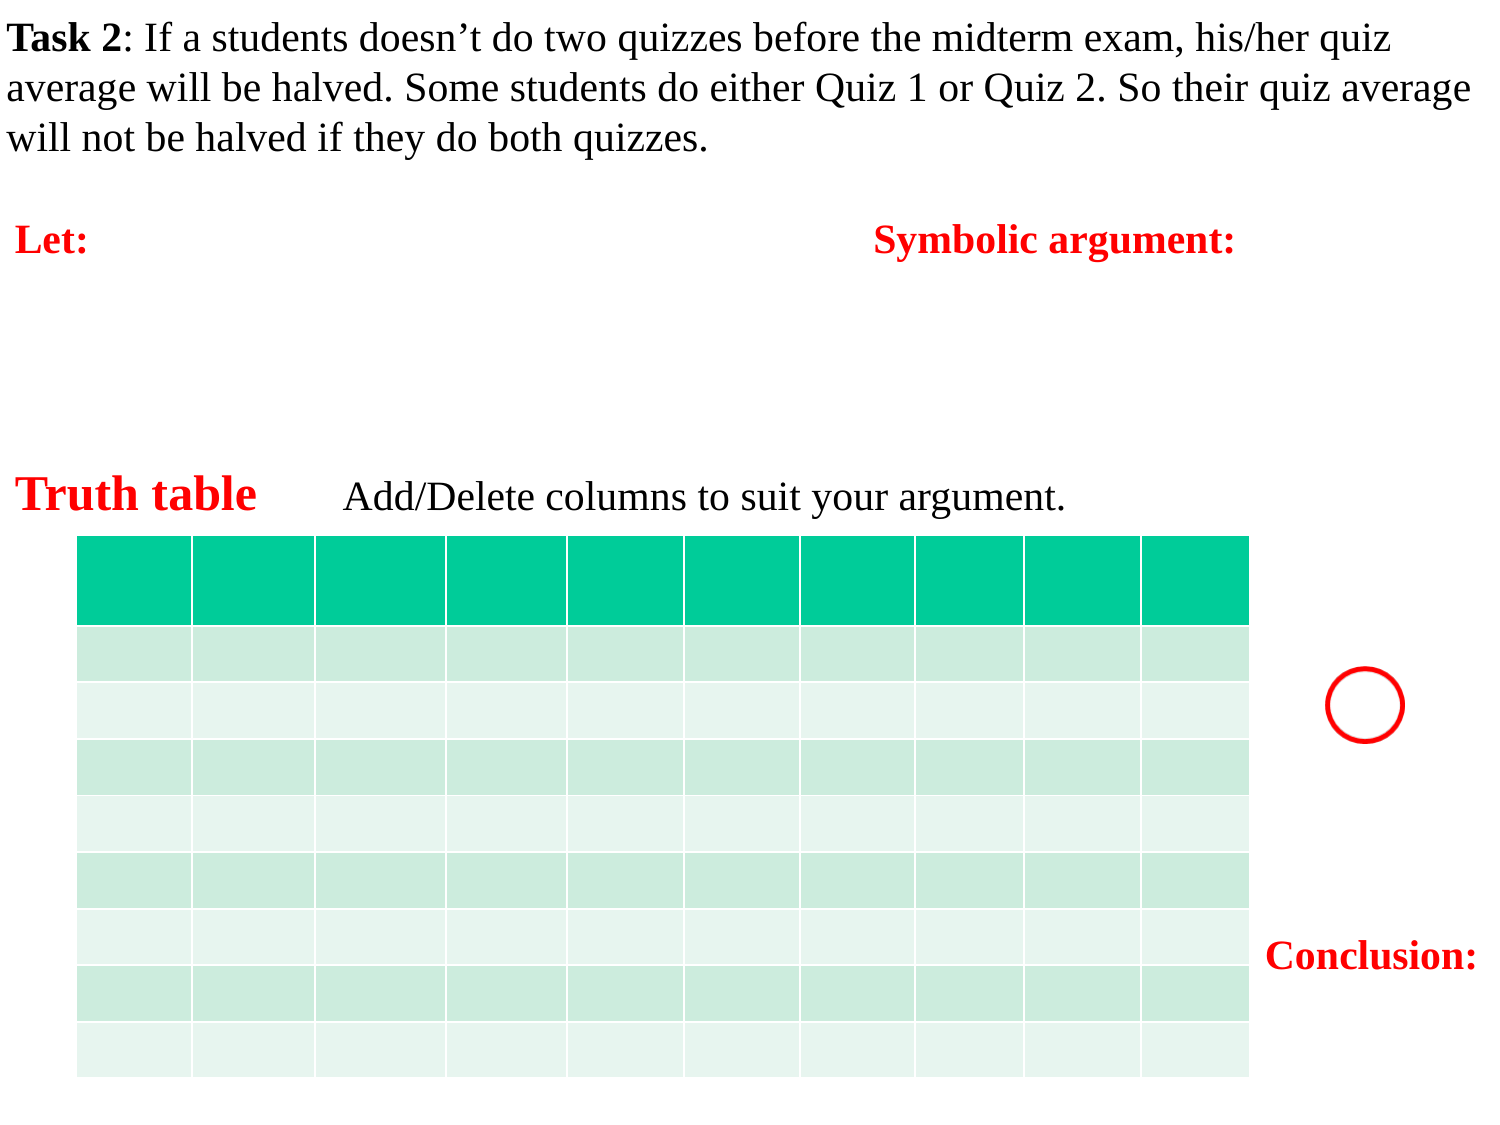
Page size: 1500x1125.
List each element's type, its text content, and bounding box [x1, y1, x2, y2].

text_box Conclusion: [1249, 920, 1500, 986]
table_cell [916, 683, 1023, 738]
table_cell [801, 796, 914, 851]
table_cell [77, 853, 191, 908]
table_header [801, 536, 914, 625]
table_cell [193, 966, 314, 1021]
table_cell [447, 853, 566, 908]
table_cell [1142, 796, 1249, 851]
table_cell [447, 910, 566, 964]
table_cell [1142, 1023, 1249, 1077]
table_cell [801, 683, 914, 738]
table_cell [193, 1023, 314, 1077]
table_cell [1025, 966, 1140, 1021]
table_cell [685, 683, 799, 738]
table_cell [1142, 853, 1249, 908]
table_cell [77, 683, 191, 738]
table_cell [1142, 740, 1249, 795]
table_cell [801, 1023, 914, 1077]
table_cell [1142, 966, 1249, 1021]
table_cell [568, 853, 683, 908]
table_header [193, 536, 314, 625]
table_cell [801, 853, 914, 908]
table_cell [77, 627, 191, 681]
text_box Let: [0, 217, 193, 270]
table_cell [193, 740, 314, 795]
table_cell [916, 740, 1023, 795]
table_cell [916, 853, 1023, 908]
table_cell [193, 683, 314, 738]
table_cell [568, 683, 683, 738]
table_cell [77, 740, 191, 795]
table_cell [1142, 683, 1249, 738]
table_cell [1025, 1023, 1140, 1077]
table_header [77, 536, 191, 625]
table_cell [685, 796, 799, 851]
text_box Truth table [0, 452, 287, 528]
table_cell [801, 740, 914, 795]
table_cell [447, 796, 566, 851]
table_cell [1025, 796, 1140, 851]
table_cell [685, 966, 799, 1021]
table_cell [316, 796, 445, 851]
picture [1325, 665, 1405, 744]
table_cell [447, 966, 566, 1021]
table_cell [447, 683, 566, 738]
table_cell [916, 1023, 1023, 1077]
table_cell [1025, 627, 1140, 681]
table_cell [316, 853, 445, 908]
table_cell [1142, 627, 1249, 681]
table_cell [447, 1023, 566, 1077]
table_cell [1142, 910, 1249, 964]
table_cell [316, 740, 445, 795]
table_cell [916, 910, 1023, 964]
table_cell [685, 910, 799, 964]
table_cell [1025, 853, 1140, 908]
table_cell [916, 966, 1023, 1021]
text_box Symbolic argument: [858, 204, 1446, 270]
table_cell [916, 796, 1023, 851]
table_cell [316, 627, 445, 681]
table_cell [193, 627, 314, 681]
table_header [316, 536, 445, 625]
text_box Add/Delete columns to suit your argument. [327, 452, 1114, 528]
table_header [447, 536, 566, 625]
table_cell [568, 1023, 683, 1077]
table_cell [916, 627, 1023, 681]
table_cell [193, 910, 314, 964]
table_cell [568, 740, 683, 795]
table_cell [77, 1023, 191, 1077]
table_cell [1025, 683, 1140, 738]
table_header [1025, 536, 1140, 625]
table_cell [77, 796, 191, 851]
table_cell [77, 966, 191, 1021]
table_cell [685, 740, 799, 795]
table_cell [193, 853, 314, 908]
table_header [568, 536, 683, 625]
table_cell [801, 910, 914, 964]
table_cell [1025, 910, 1140, 964]
table_cell [447, 740, 566, 795]
table_cell [193, 796, 314, 851]
table_cell [316, 1023, 445, 1077]
table_cell [447, 627, 566, 681]
table_cell [568, 966, 683, 1021]
table_cell [568, 627, 683, 681]
table_cell [801, 627, 914, 681]
table_cell [685, 627, 799, 681]
table_cell [801, 966, 914, 1021]
table_cell [316, 966, 445, 1021]
table_header [1142, 536, 1249, 625]
table_cell [568, 910, 683, 964]
table_cell [316, 683, 445, 738]
table_cell [1025, 740, 1140, 795]
table_header [916, 536, 1023, 625]
table_cell [316, 910, 445, 964]
table_cell [568, 796, 683, 851]
table_cell [685, 1023, 799, 1077]
table_cell [77, 910, 191, 964]
list Task 2: If a students doesn’t do two quizzes before the midterm exam, his/her quiz average will be halved. Some students do either Quiz 1 or Quiz 2. So their quiz average will not be halved if they do both quizzes. [0, 2, 1500, 217]
table_header [685, 536, 799, 625]
table_cell [685, 853, 799, 908]
